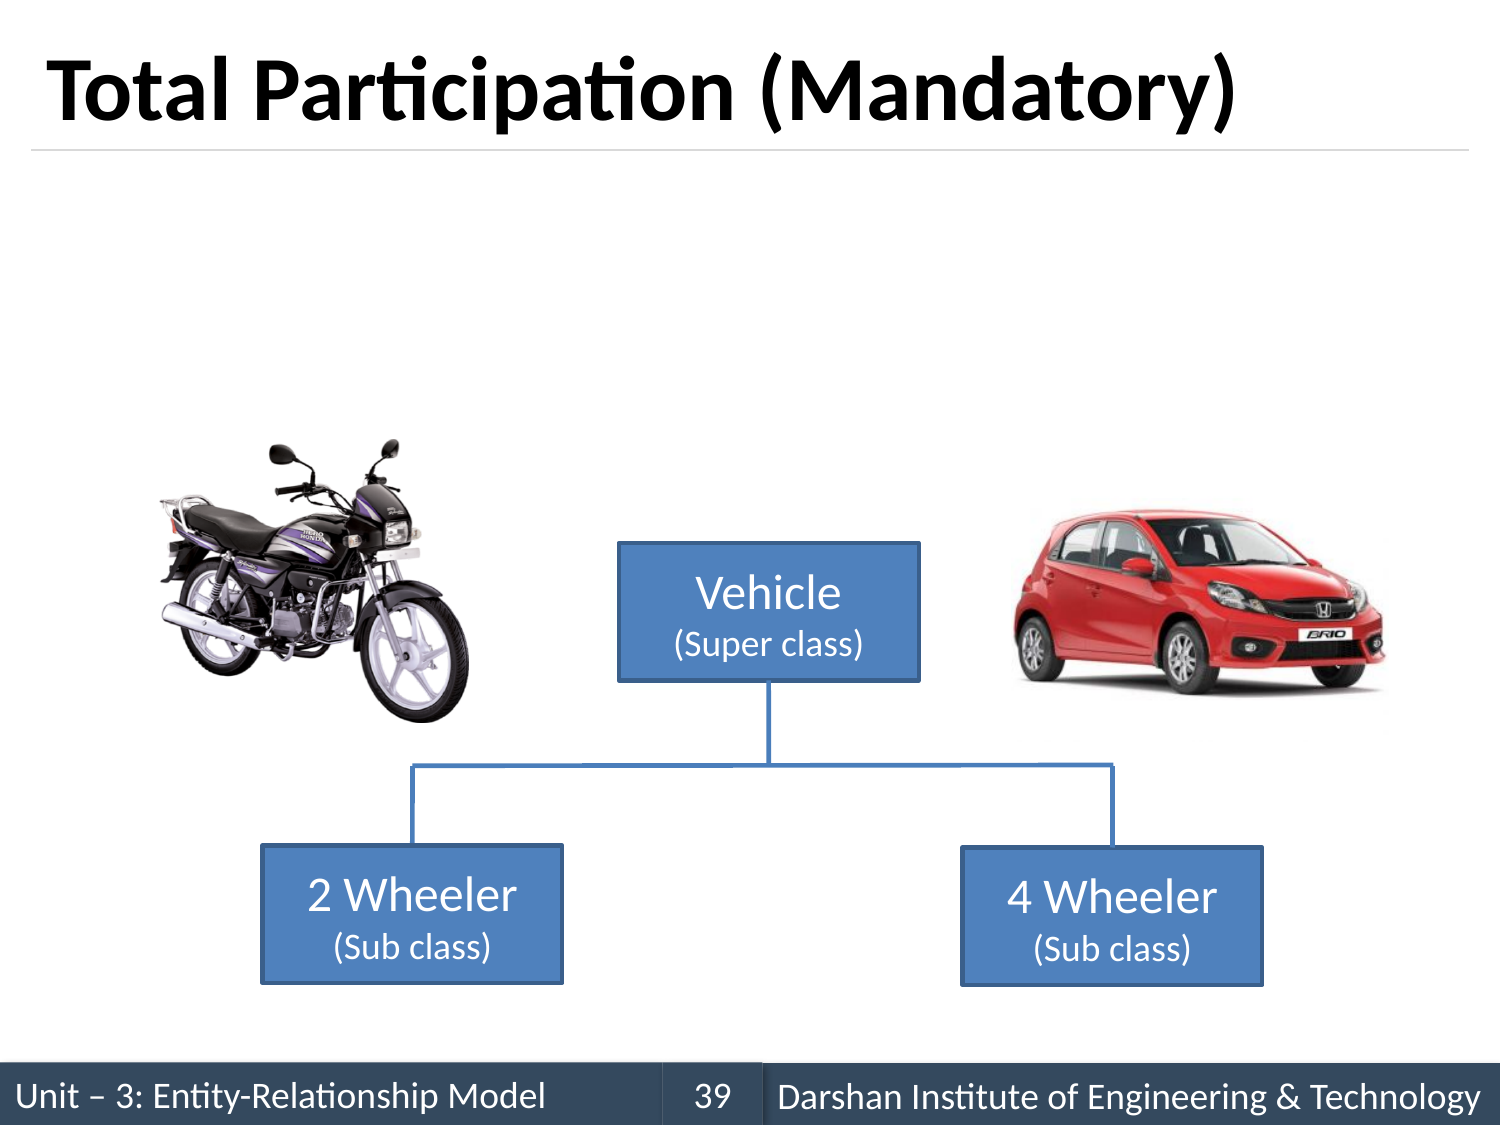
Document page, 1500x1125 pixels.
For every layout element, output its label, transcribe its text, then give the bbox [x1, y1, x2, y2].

title Total Participation (Mandatory) [31, 17, 1469, 150]
text_box 2 Wheeler (Sub class) [260, 843, 564, 985]
picture [159, 439, 469, 724]
text_box 4 Wheeler (Sub class) [960, 845, 1264, 987]
picture [1010, 458, 1390, 742]
text_box Vehicle (Super class) [617, 541, 921, 683]
